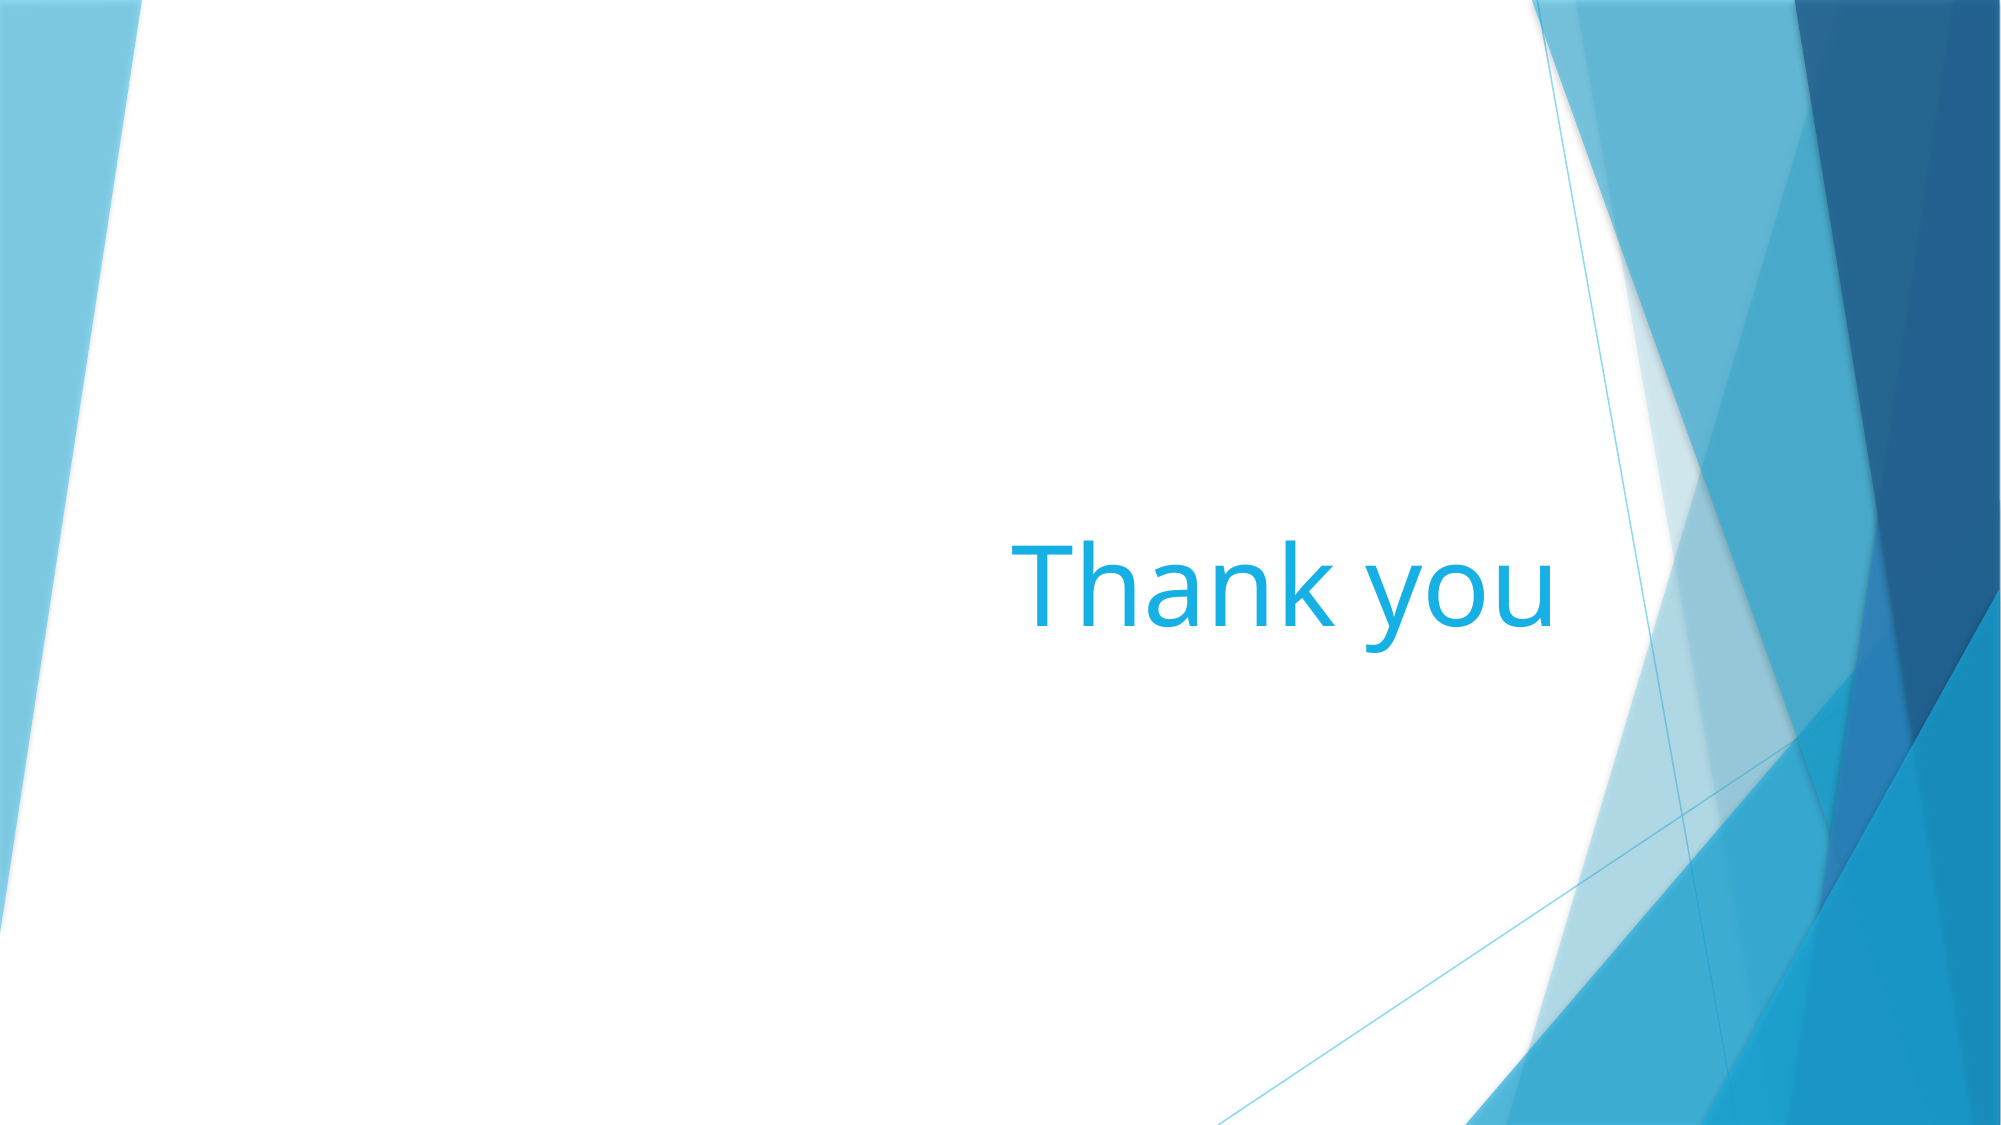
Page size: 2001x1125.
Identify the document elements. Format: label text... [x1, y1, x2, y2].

title Thank you [75, 264, 1576, 657]
